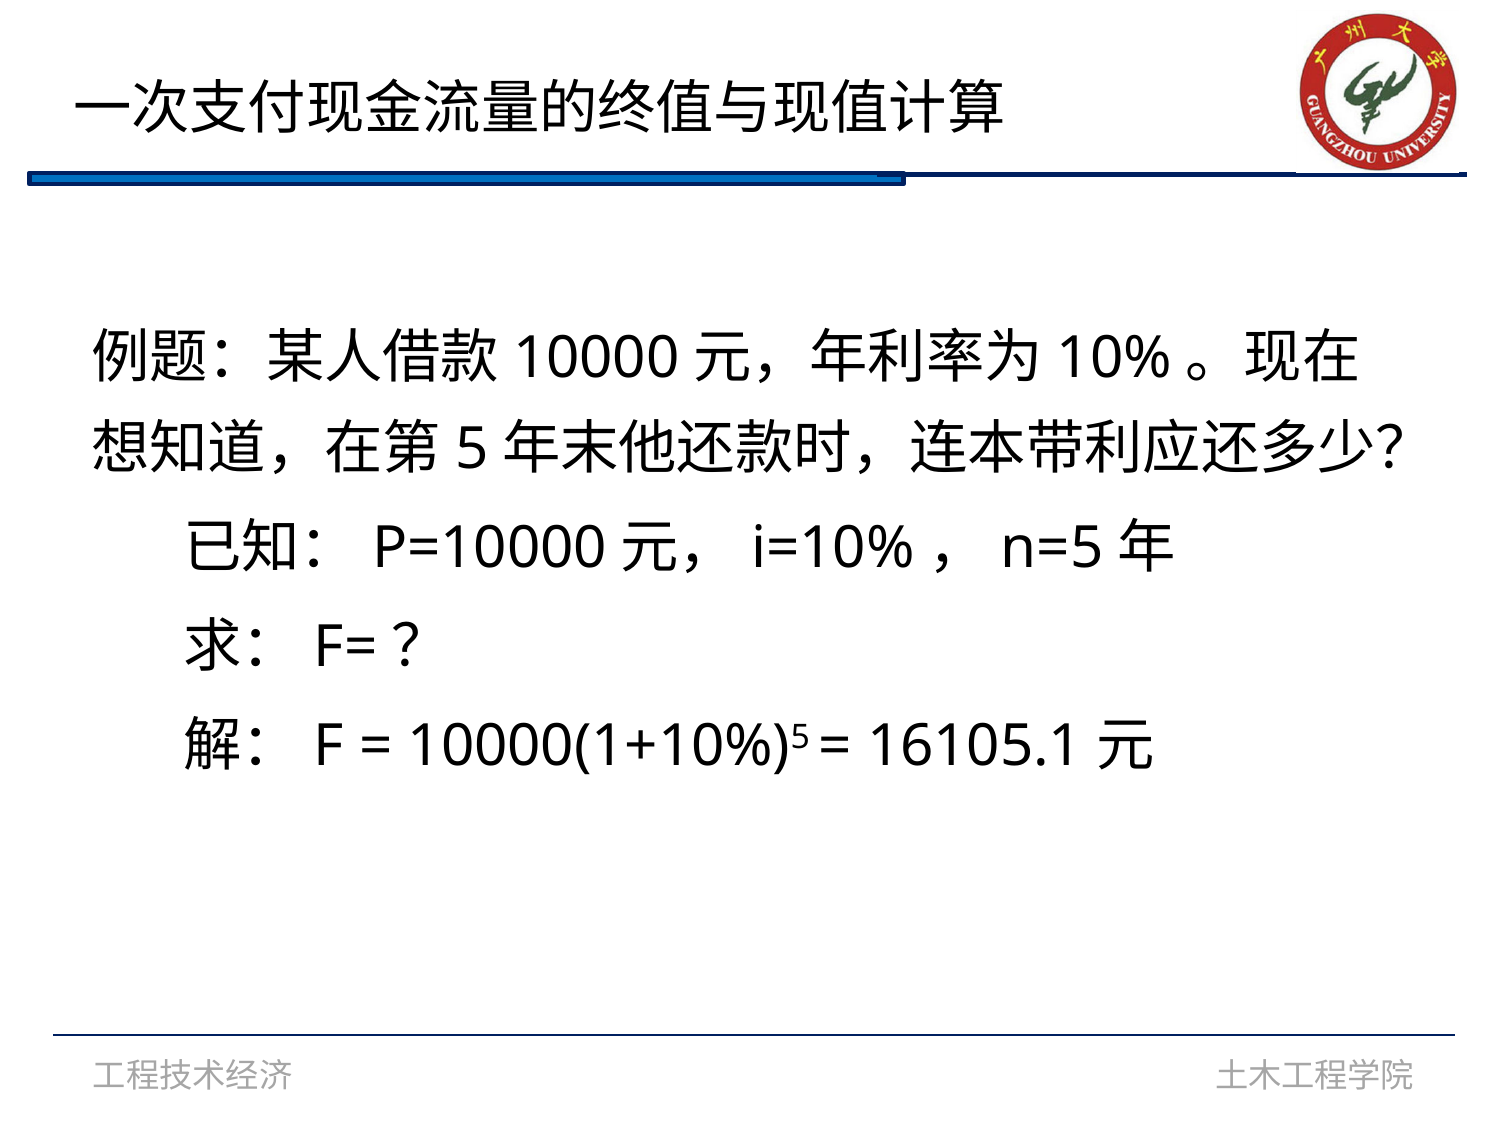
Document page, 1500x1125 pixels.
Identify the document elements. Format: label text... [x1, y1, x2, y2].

picture [1296, 10, 1459, 173]
text_box 一次支付现金流量的终值与现值计算 [58, 63, 1021, 148]
text_box 例题：某人借款10000元，年利率为10%。现在想知道，在第5年末他还款时，连本带利应还多少？ 已知：P=10000元，i=10%，n=5年 求：F=？ 解：F = 10000(1+10%)5 = 16105.1元 [76, 290, 1429, 884]
